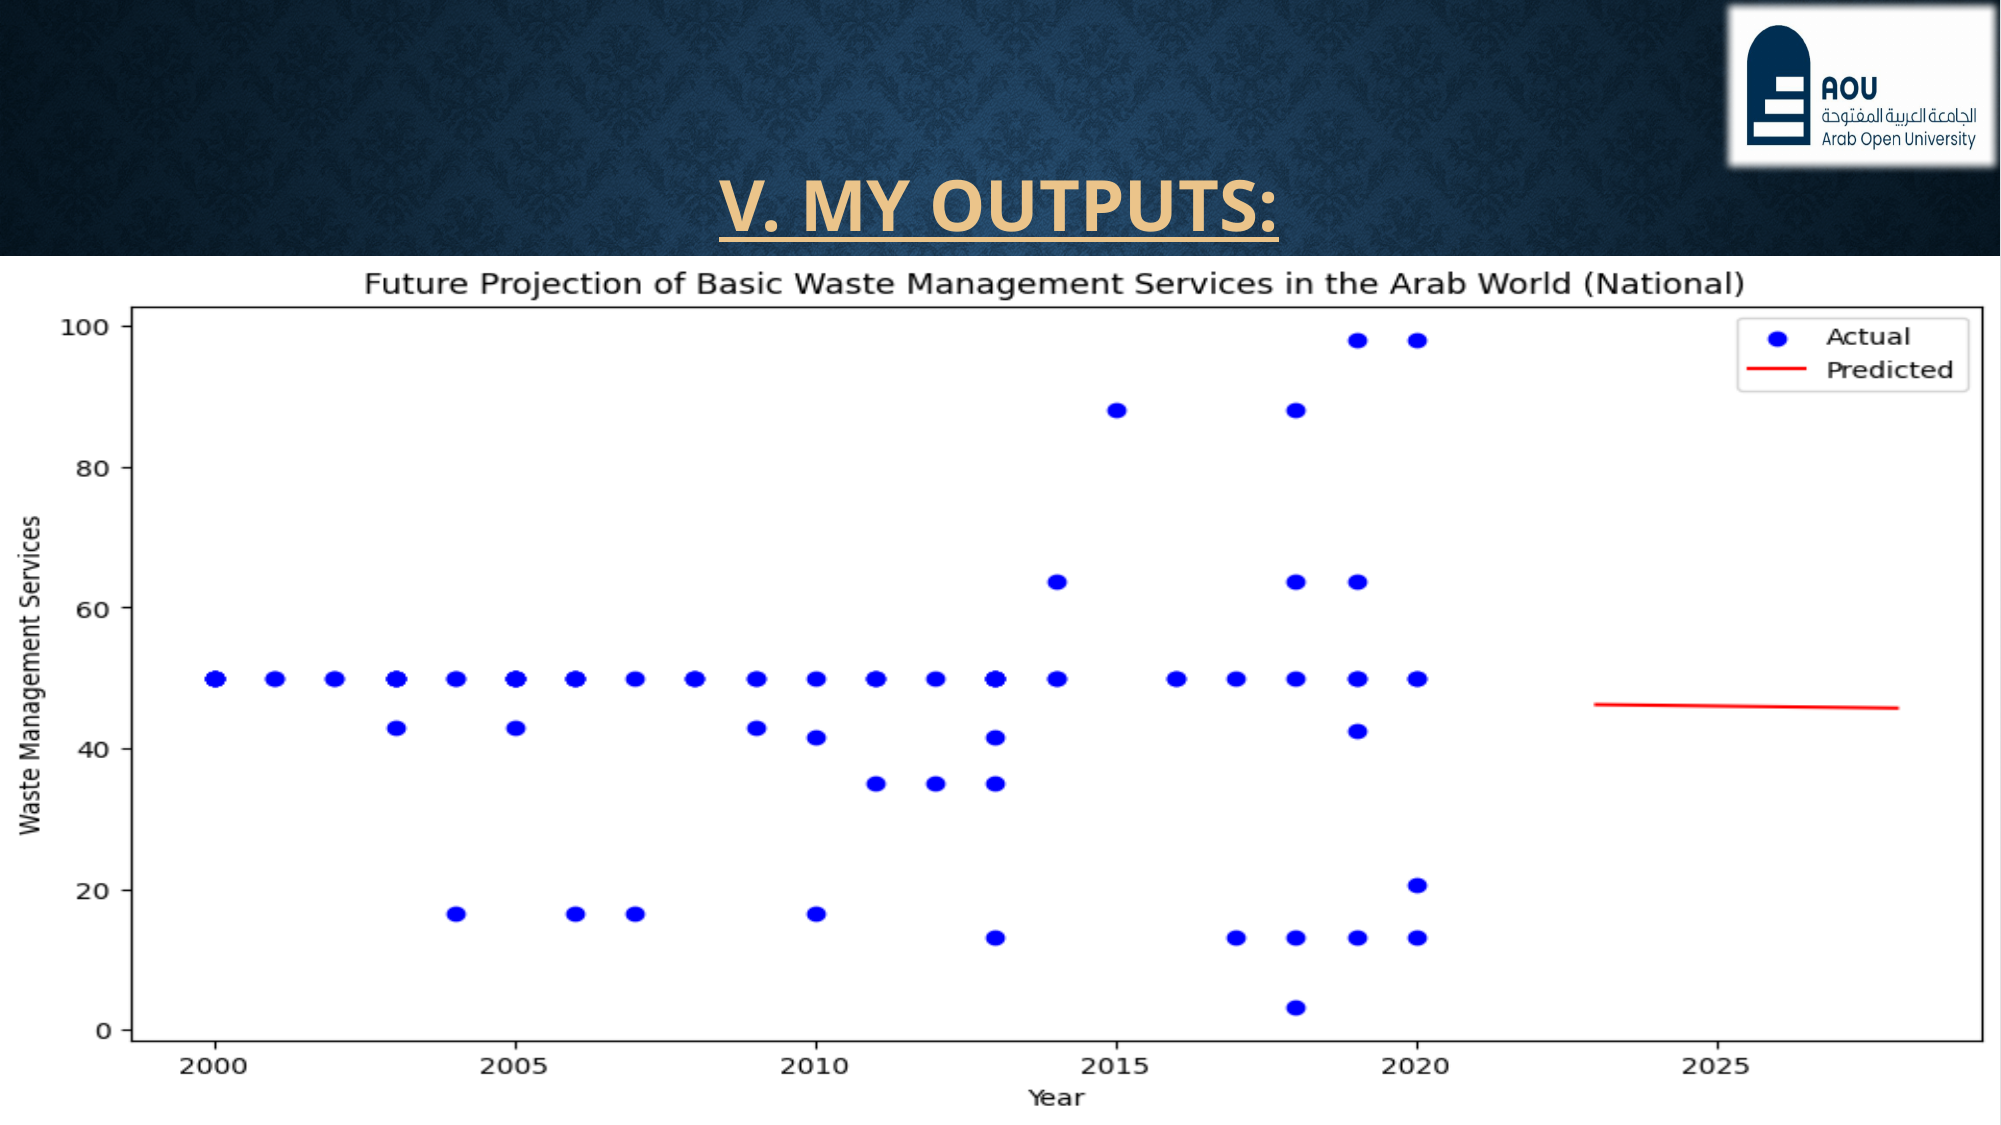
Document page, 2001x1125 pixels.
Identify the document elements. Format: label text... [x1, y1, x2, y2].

title V. My outputs: [149, 99, 1849, 254]
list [0, 255, 2000, 1125]
picture [1720, 0, 2000, 176]
